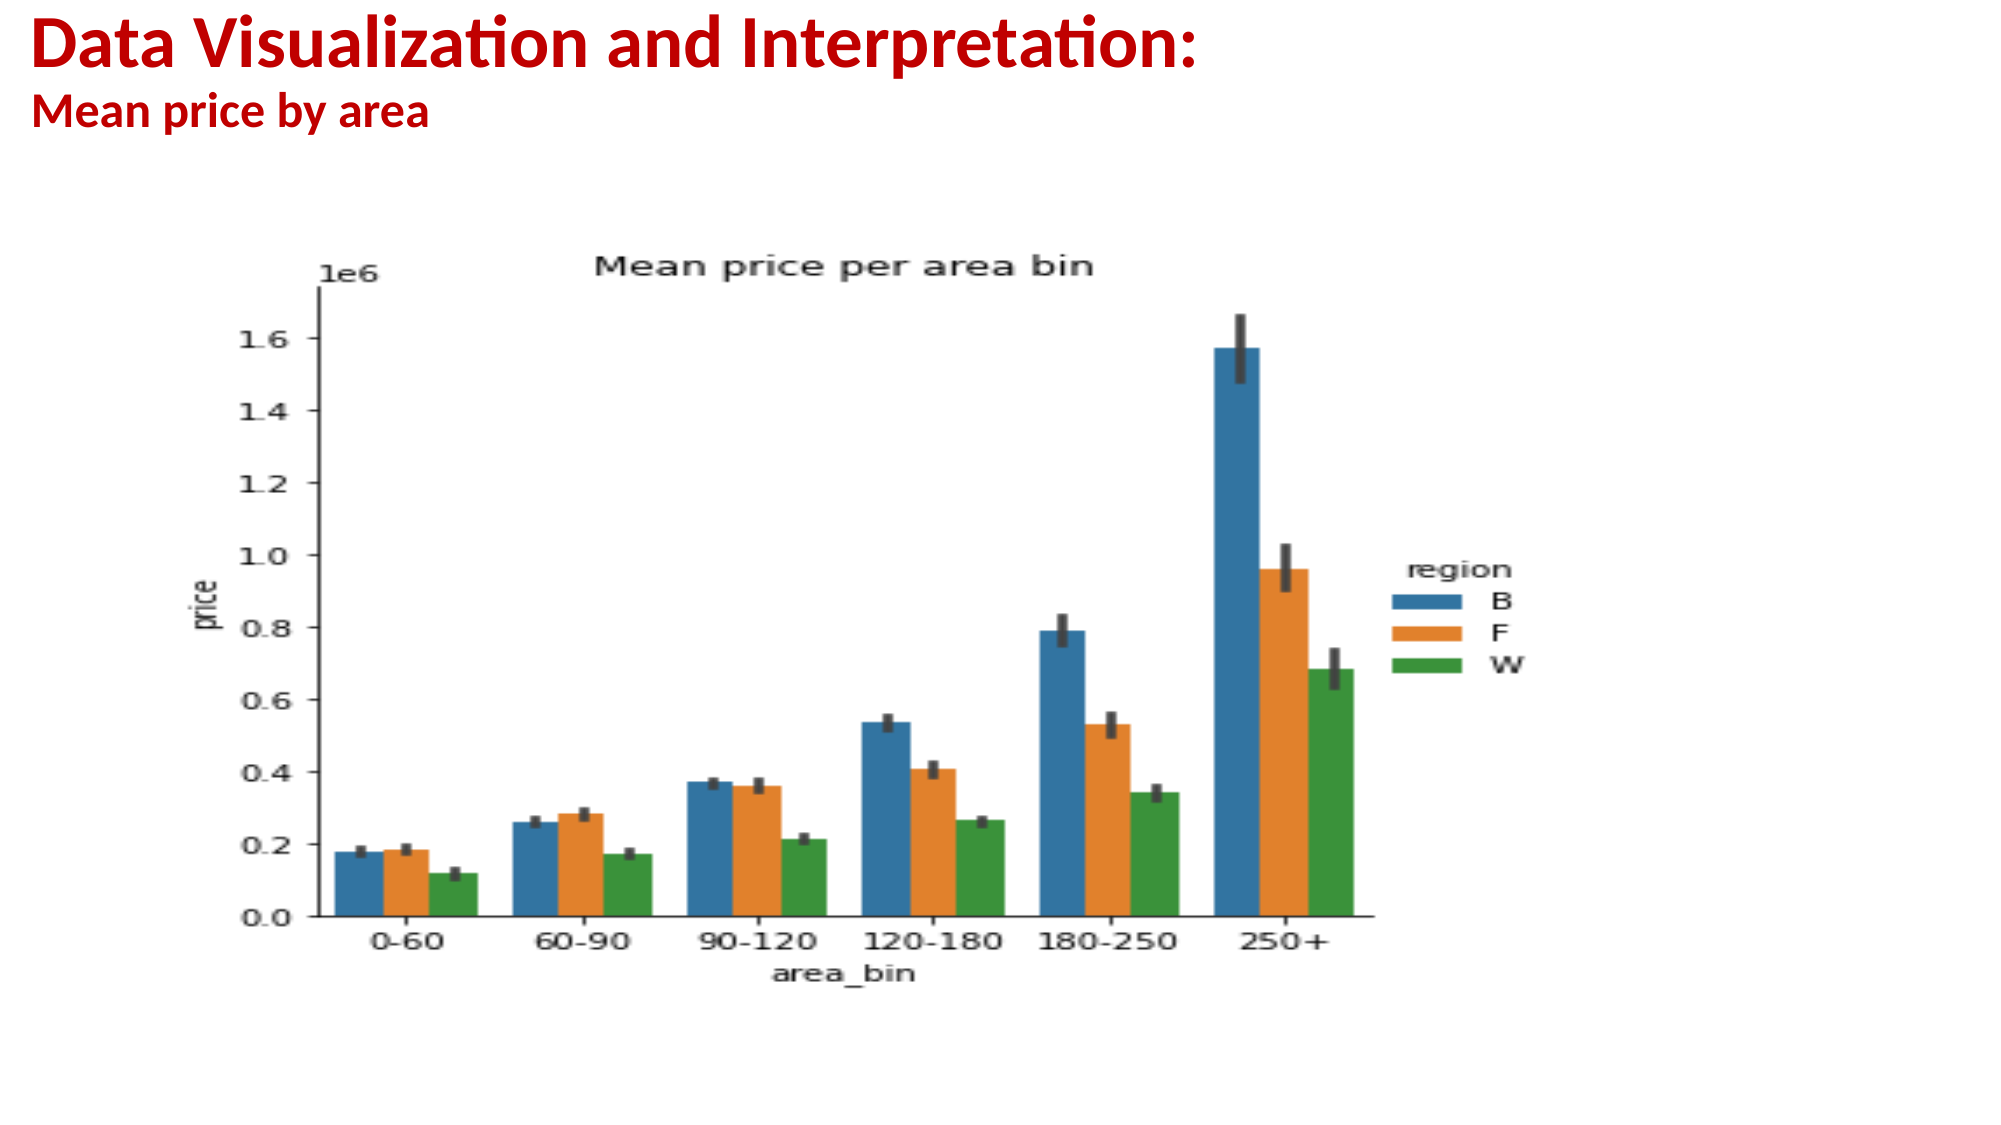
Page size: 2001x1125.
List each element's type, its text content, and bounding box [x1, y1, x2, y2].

text_box Data Visualization and Interpretation: Mean price by area [16, 0, 1744, 183]
picture [164, 239, 1554, 999]
